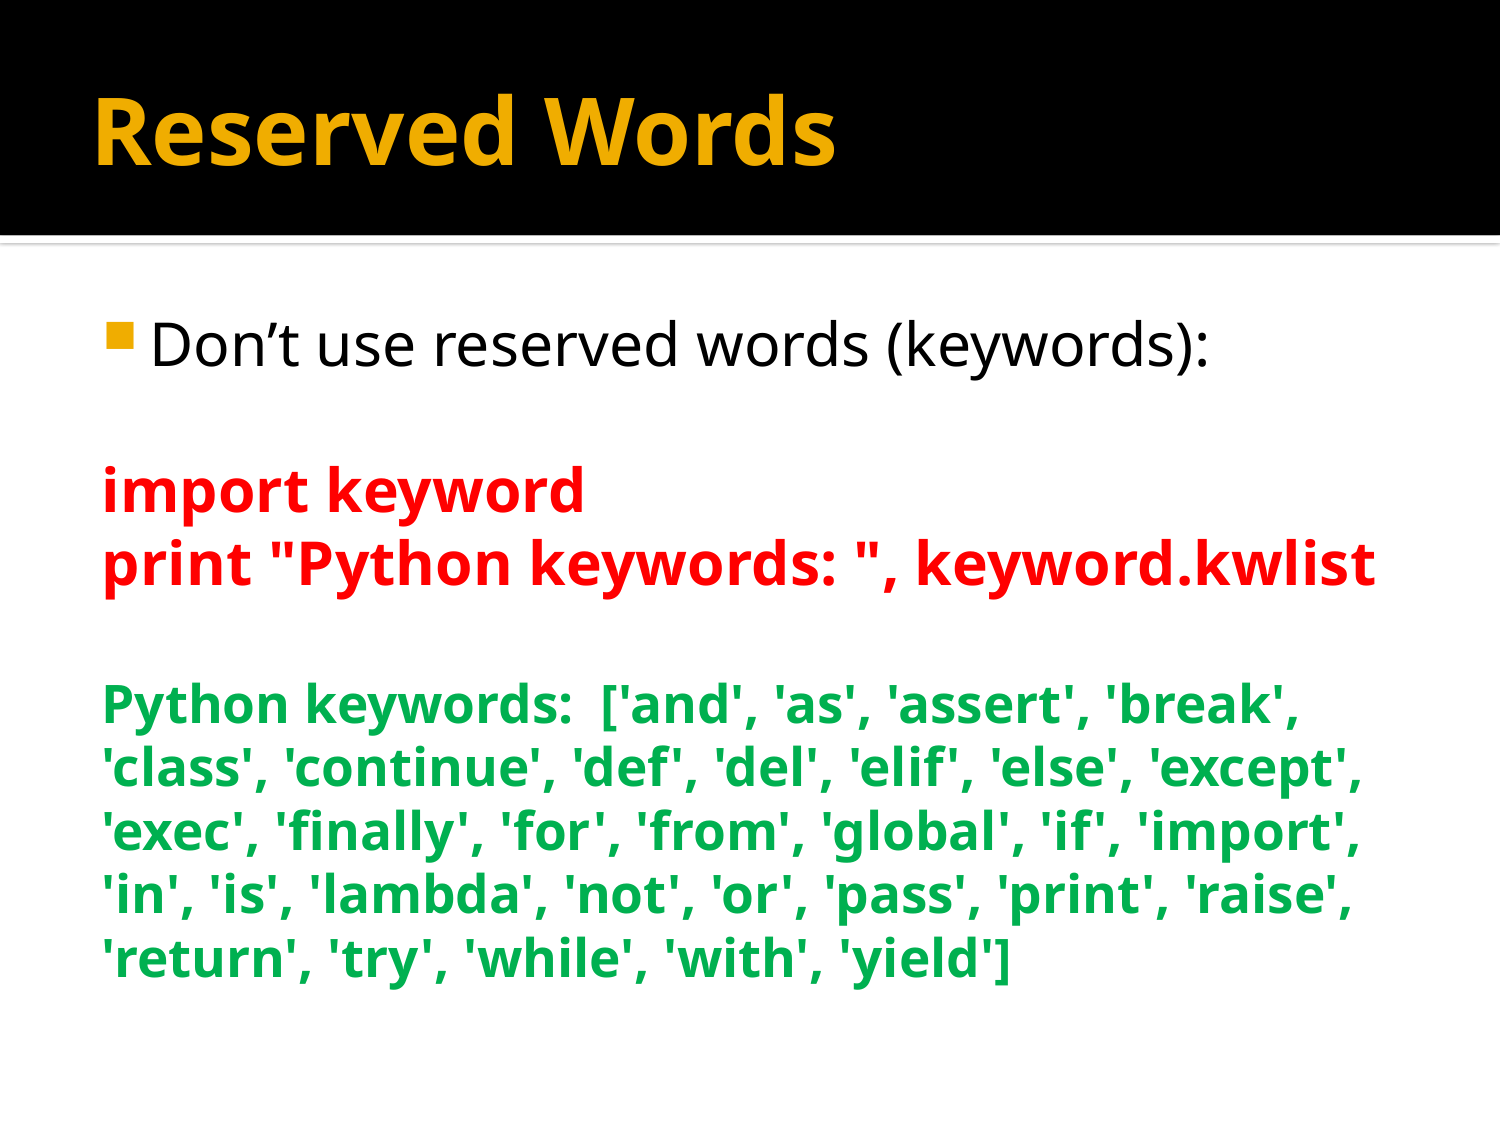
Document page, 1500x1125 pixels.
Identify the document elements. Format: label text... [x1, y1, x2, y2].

title Reserved Words [75, 25, 1425, 231]
list Don’t use reserved words (keywords): import keyword print "Python keywords: ", keyword.kwlist Python keywords: ['and', 'as', 'assert', 'break', 'class', 'continue', 'def', 'del', 'elif', 'else', 'except', 'exec', 'finally', 'for', 'from', 'global', 'if', 'import', 'in', 'is', 'lambda', 'not', 'or', 'pass', 'print', 'raise', 'return', 'try', 'while', 'with', 'yield'] [75, 291, 1425, 1050]
